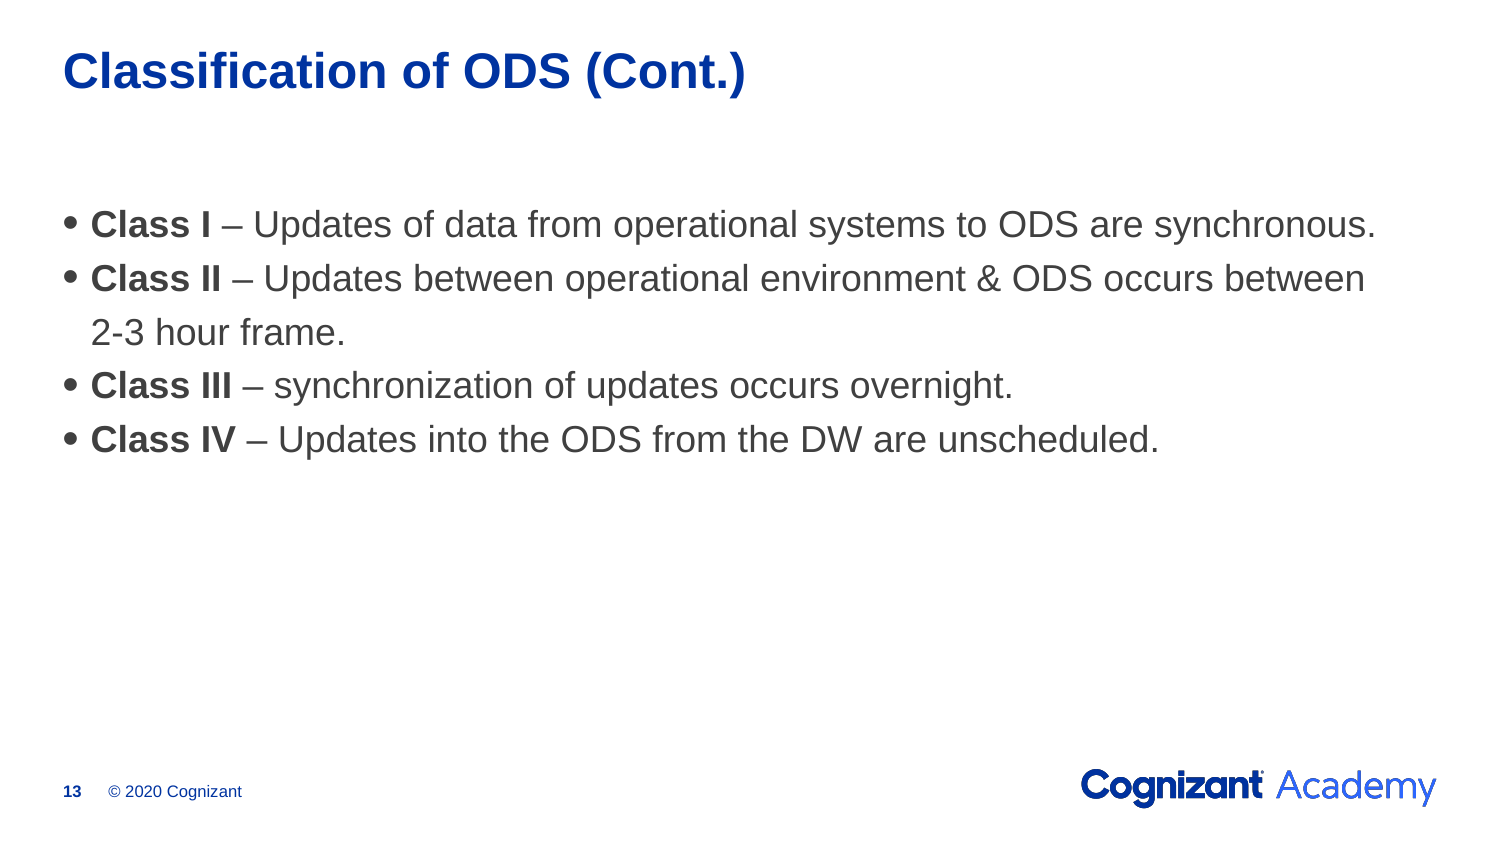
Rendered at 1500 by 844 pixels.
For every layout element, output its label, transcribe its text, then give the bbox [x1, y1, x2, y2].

picture [1058, 742, 1460, 832]
footer © 2020 Cognizant [108, 770, 859, 801]
list Class I – Updates of data from operational systems to ODS are synchronous. Class II – Updates between operational environment & ODS occurs between 2-3 hour frame. Class III – synchronization of updates occurs overnight. Class IV – Updates into the ODS from the DW are unscheduled. [62, 190, 1404, 734]
title Classification of ODS (Cont.) [63, 45, 1444, 147]
slide_number 13 [63, 780, 101, 801]
